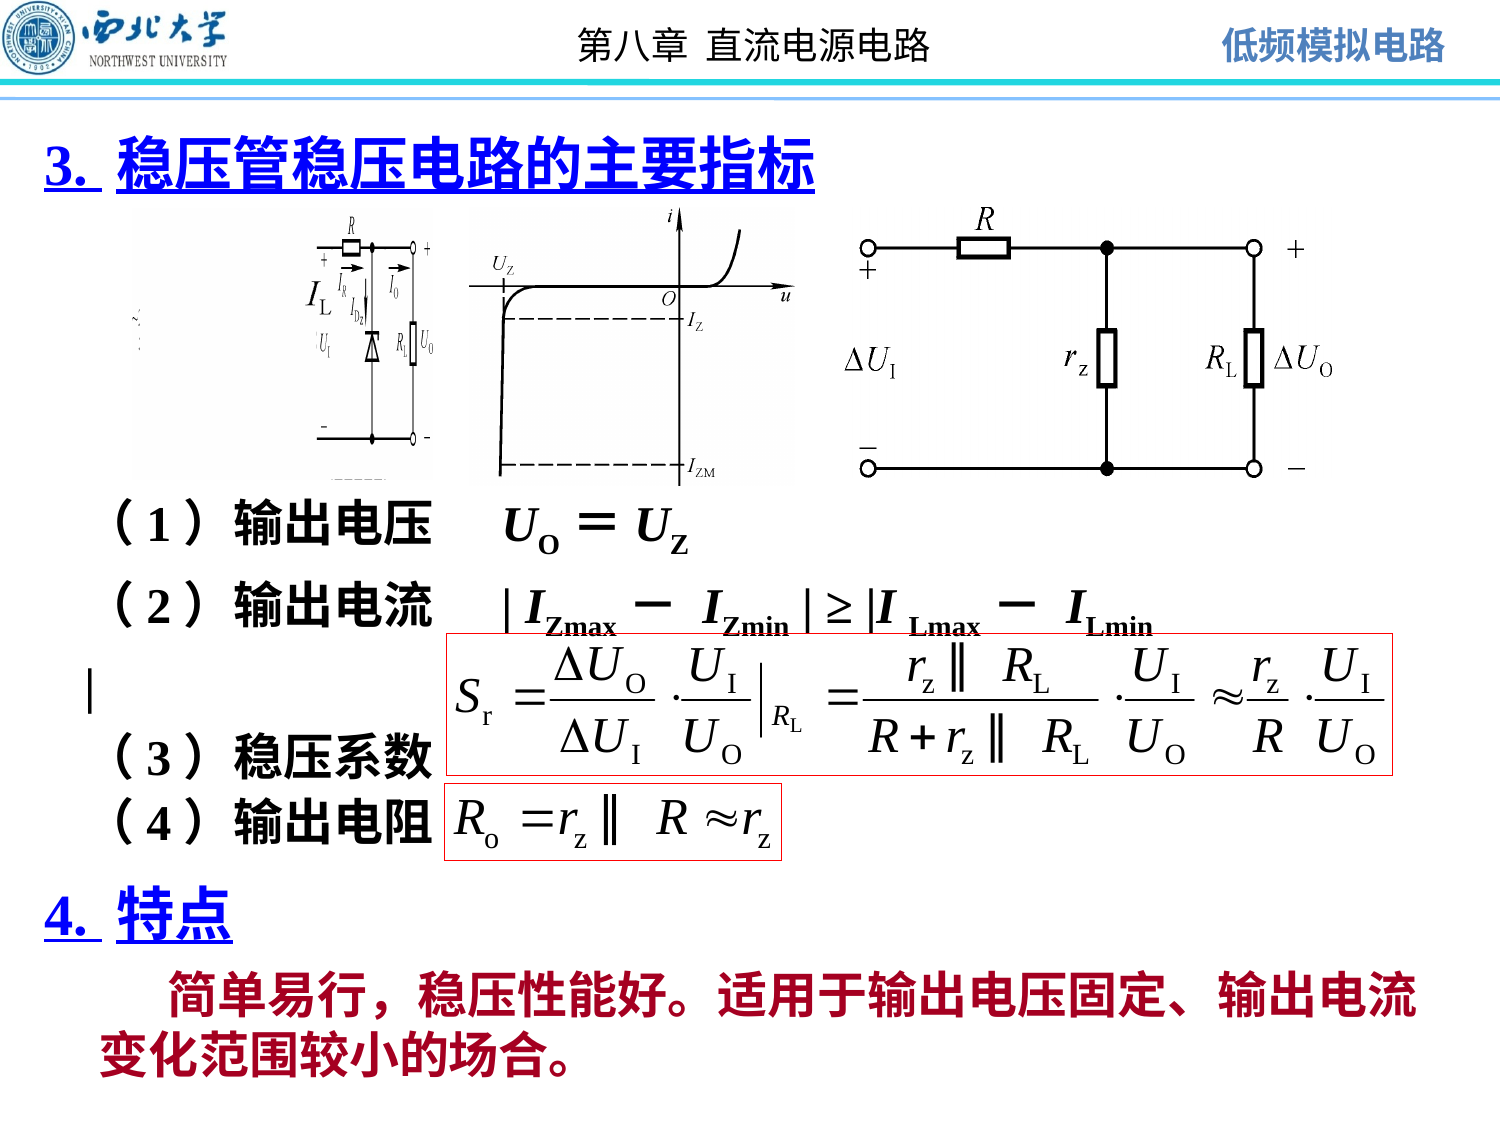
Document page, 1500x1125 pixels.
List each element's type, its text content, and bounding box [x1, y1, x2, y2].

text_box 简单易行，稳压性能好。适用于输出电压固定、输出电流变化范围较小的场合。 [84, 956, 1448, 1092]
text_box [446, 632, 1393, 776]
text_box 4. 特点 [29, 869, 380, 955]
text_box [444, 783, 782, 861]
text_box （1）输出电压 UO＝UZ （2）输出电流 | IZmax－ IZmin | ≥ |I Lmax－ ILmin | （3）稳压系数 [69, 470, 1175, 794]
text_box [469, 208, 795, 486]
picture [0, 0, 229, 76]
text_box 3. 稳压管稳压电路的主要指标 [29, 113, 1030, 189]
text_box （4）输出电阻 [69, 783, 444, 858]
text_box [844, 207, 1333, 478]
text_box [132, 208, 433, 480]
